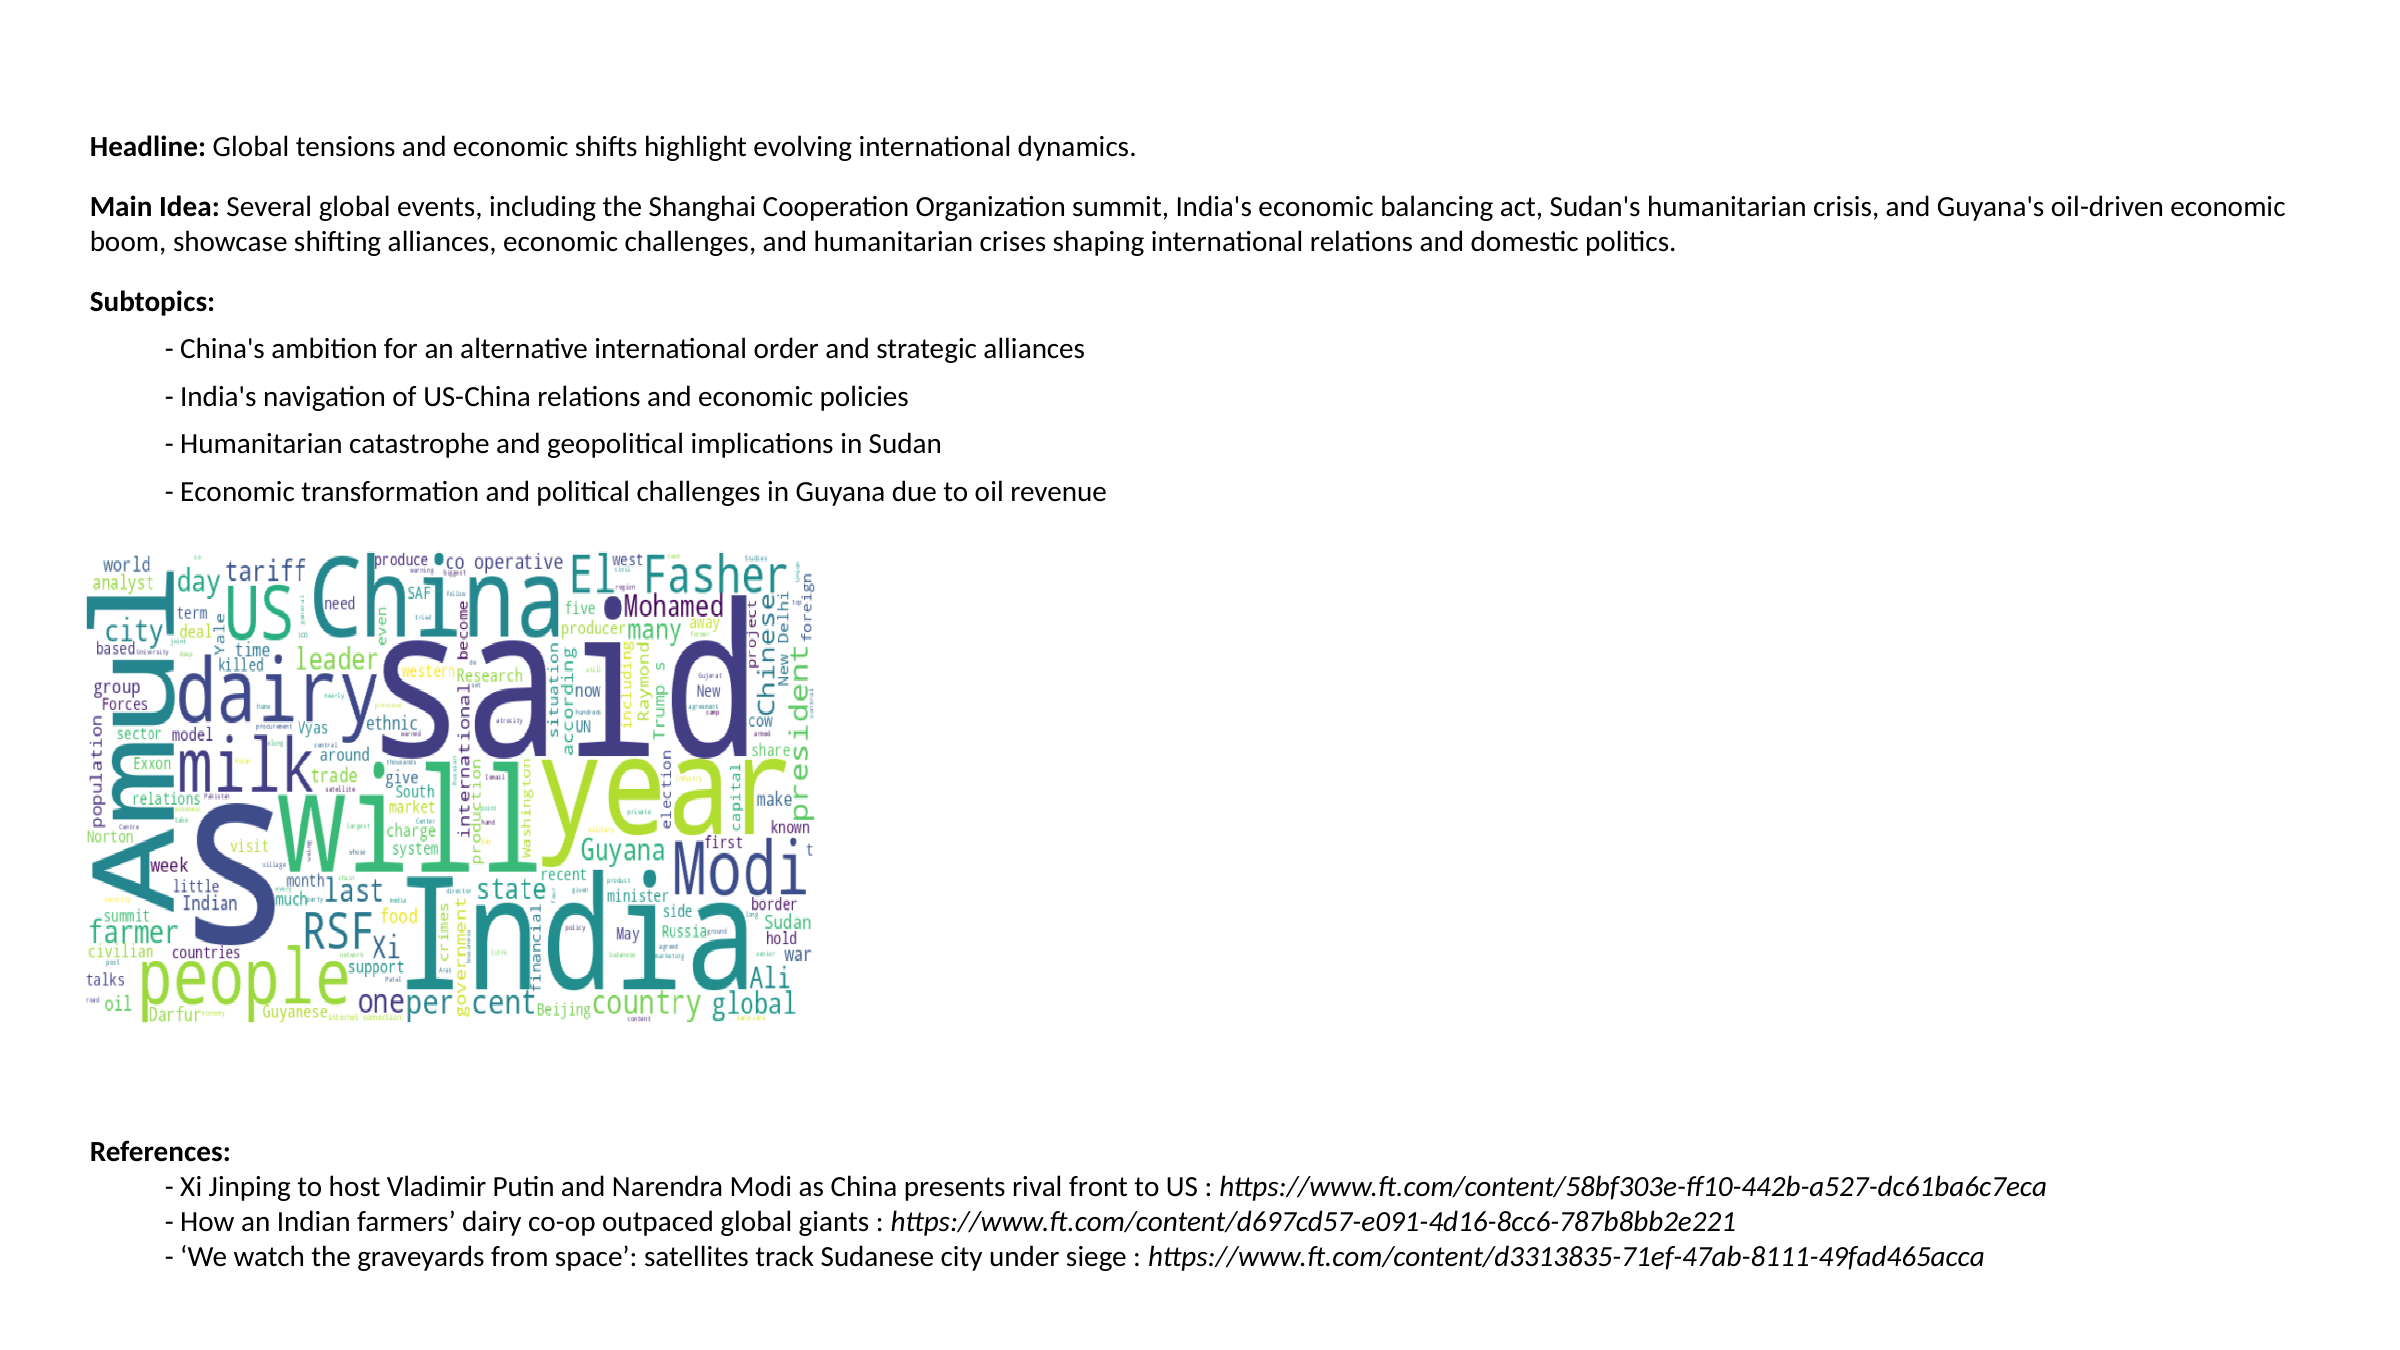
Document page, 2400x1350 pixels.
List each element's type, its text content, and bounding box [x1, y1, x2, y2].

picture [74, 539, 826, 1039]
text_box References: - Xi Jinping to host Vladimir Putin and Narendra Modi as China presents rival front to US : https://www.ft.com/content/58bf303e-ff10-442b-a527-dc61ba6c7eca - How an Indian farmers’ dairy co-op outpaced global giants : https://www.ft.com/content/d697cd57-e091-4d16-8cc6-787b8bb2e221 - ‘We watch the graveyards from space’: satellites track Sudanese city under siege : https://www.ft.com/content/d3313835-71ef-47ab-8111-49fad465acca [74, 1079, 2325, 1280]
text_box Headline: Global tensions and economic shifts highlight evolving international dynamics. Main Idea: Several global events, including the Shanghai Cooperation Organization summit, India's economic balancing act, Sudan's humanitarian crisis, and Guyana's oil-driven economic boom, showcase shifting alliances, economic challenges, and humanitarian crises shaping international relations and domestic politics. Subtopics: - China's ambition for an alternative international order and strategic alliances - India's navigation of US-China relations and economic policies - Humanitarian catastrophe and geopolitical implications in Sudan - Economic transformation and political challenges in Guyana due to oil revenue [74, 74, 2325, 515]
